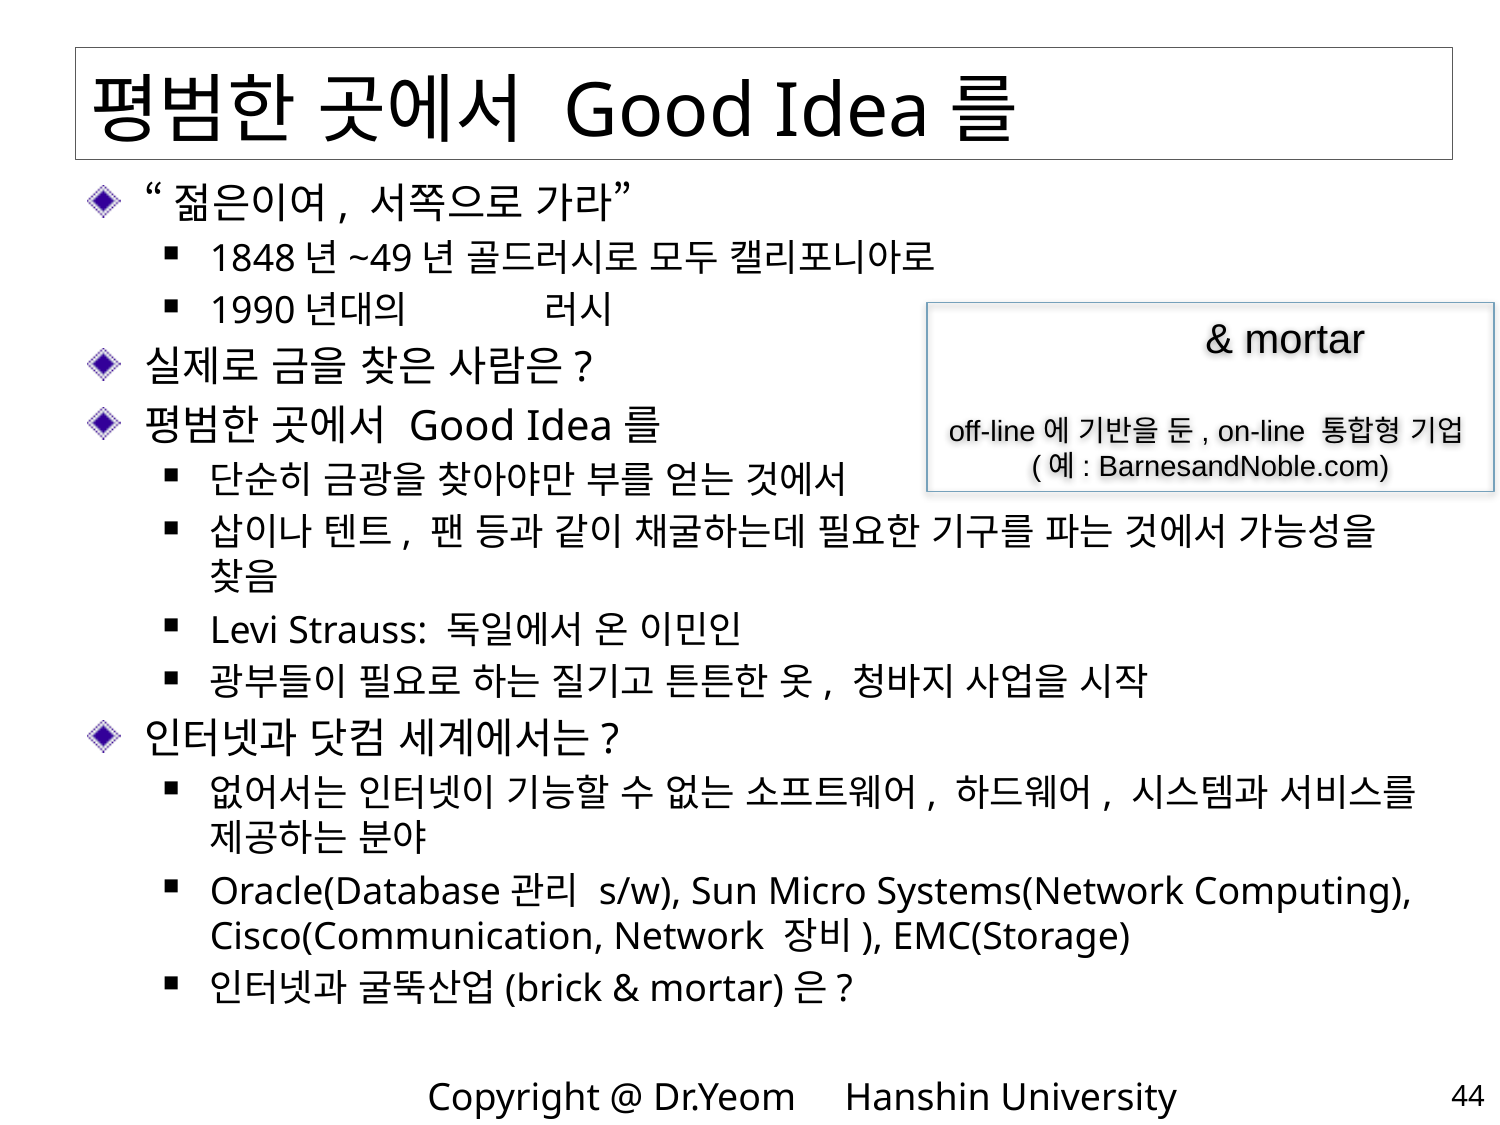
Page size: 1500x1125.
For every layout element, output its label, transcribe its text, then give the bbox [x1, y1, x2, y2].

picture [87, 720, 121, 753]
list “젊은이여, 서쪽으로 가라” 1848년~49년 골드러시로 모두 캘리포니아로 1990년대의 러시 실제로 금을 찾은 사람은? 평범한 곳에서 Good Idea를 단순히 금광을 찾아야만 부를 얻는 것에서 삽이나 텐트, 팬 등과 같이 채굴하는데 필요한 기구를 파는 것에서 가능성을 찾음 Levi Strauss: 독일에서 온 이민인 광부들이 필요로 하는 질기고 튼튼한 옷, 청바지 사업을 시작 인터넷과 닷컴 세계에서는? 없어서는 인터넷이 기능할 수 없는 소프트웨어, 하드웨어, 시스템과 서비스를 제공하는 분야 Oracle(Database관리 s/w), Sun Micro Systems(Network Computing), Cisco(Communication, Network 장비), EMC(Storage) 인터넷과 굴뚝산업(brick & mortar)은? [72, 168, 1446, 1063]
picture [87, 185, 121, 218]
slide_number 44 [1324, 1074, 1500, 1125]
picture [87, 407, 121, 440]
picture [87, 348, 121, 381]
text_box & mortar off-line에 기반을 둔, on-line 통합형 기업 (예: BarnesandNoble.com) [926, 302, 1495, 492]
title 평범한 곳에서 Good Idea를 [75, 46, 1453, 160]
